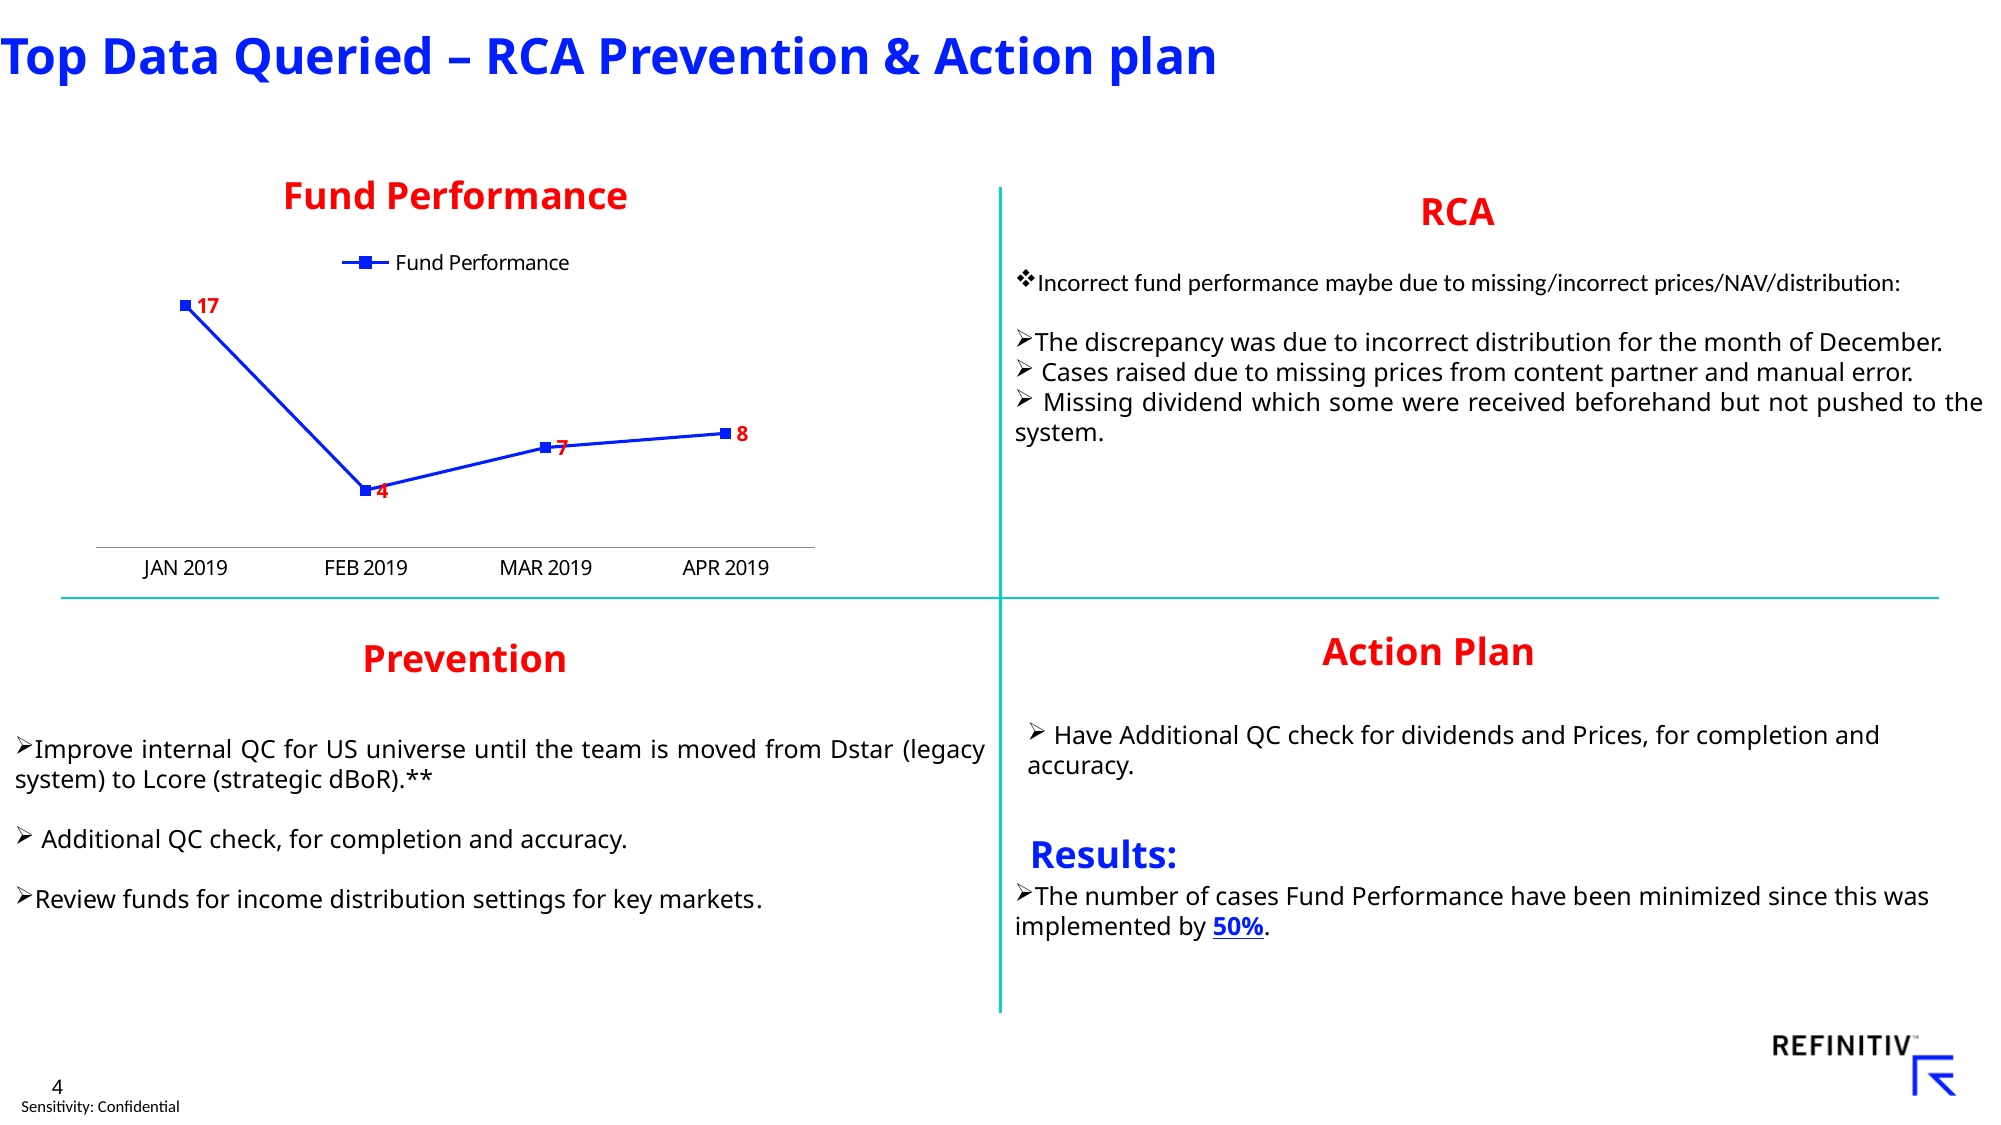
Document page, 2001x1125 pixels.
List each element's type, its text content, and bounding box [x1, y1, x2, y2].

text_box Improve internal QC for US universe until the team is moved from Dstar (legacy system) to Lcore (strategic dBoR).** Additional QC check, for completion and accuracy. Review funds for income distribution settings for key markets. [0, 726, 1000, 921]
text_box Incorrect fund performance maybe due to missing/incorrect prices/NAV/distribution: The discrepancy was due to incorrect distribution for the month of December. Cases raised due to missing prices from content partner and manual error. Missing dividend which some were received beforehand but not pushed to the system. [999, 259, 2000, 544]
text_box Action Plan [1230, 620, 1628, 681]
text_box Prevention [240, 627, 691, 688]
text_box The number of cases Fund Performance have been minimized since this was implemented by 50%. [999, 873, 2000, 948]
title Top Data Queried – RCA Prevention & Action plan [0, 31, 1902, 107]
text_box Results: [1015, 823, 1449, 884]
chart [80, 140, 831, 591]
picture [1770, 1030, 1960, 1101]
text_box RCA [1042, 180, 1892, 241]
text_box Have Additional QC check for dividends and Prices, for completion and accuracy. [1012, 712, 1939, 788]
